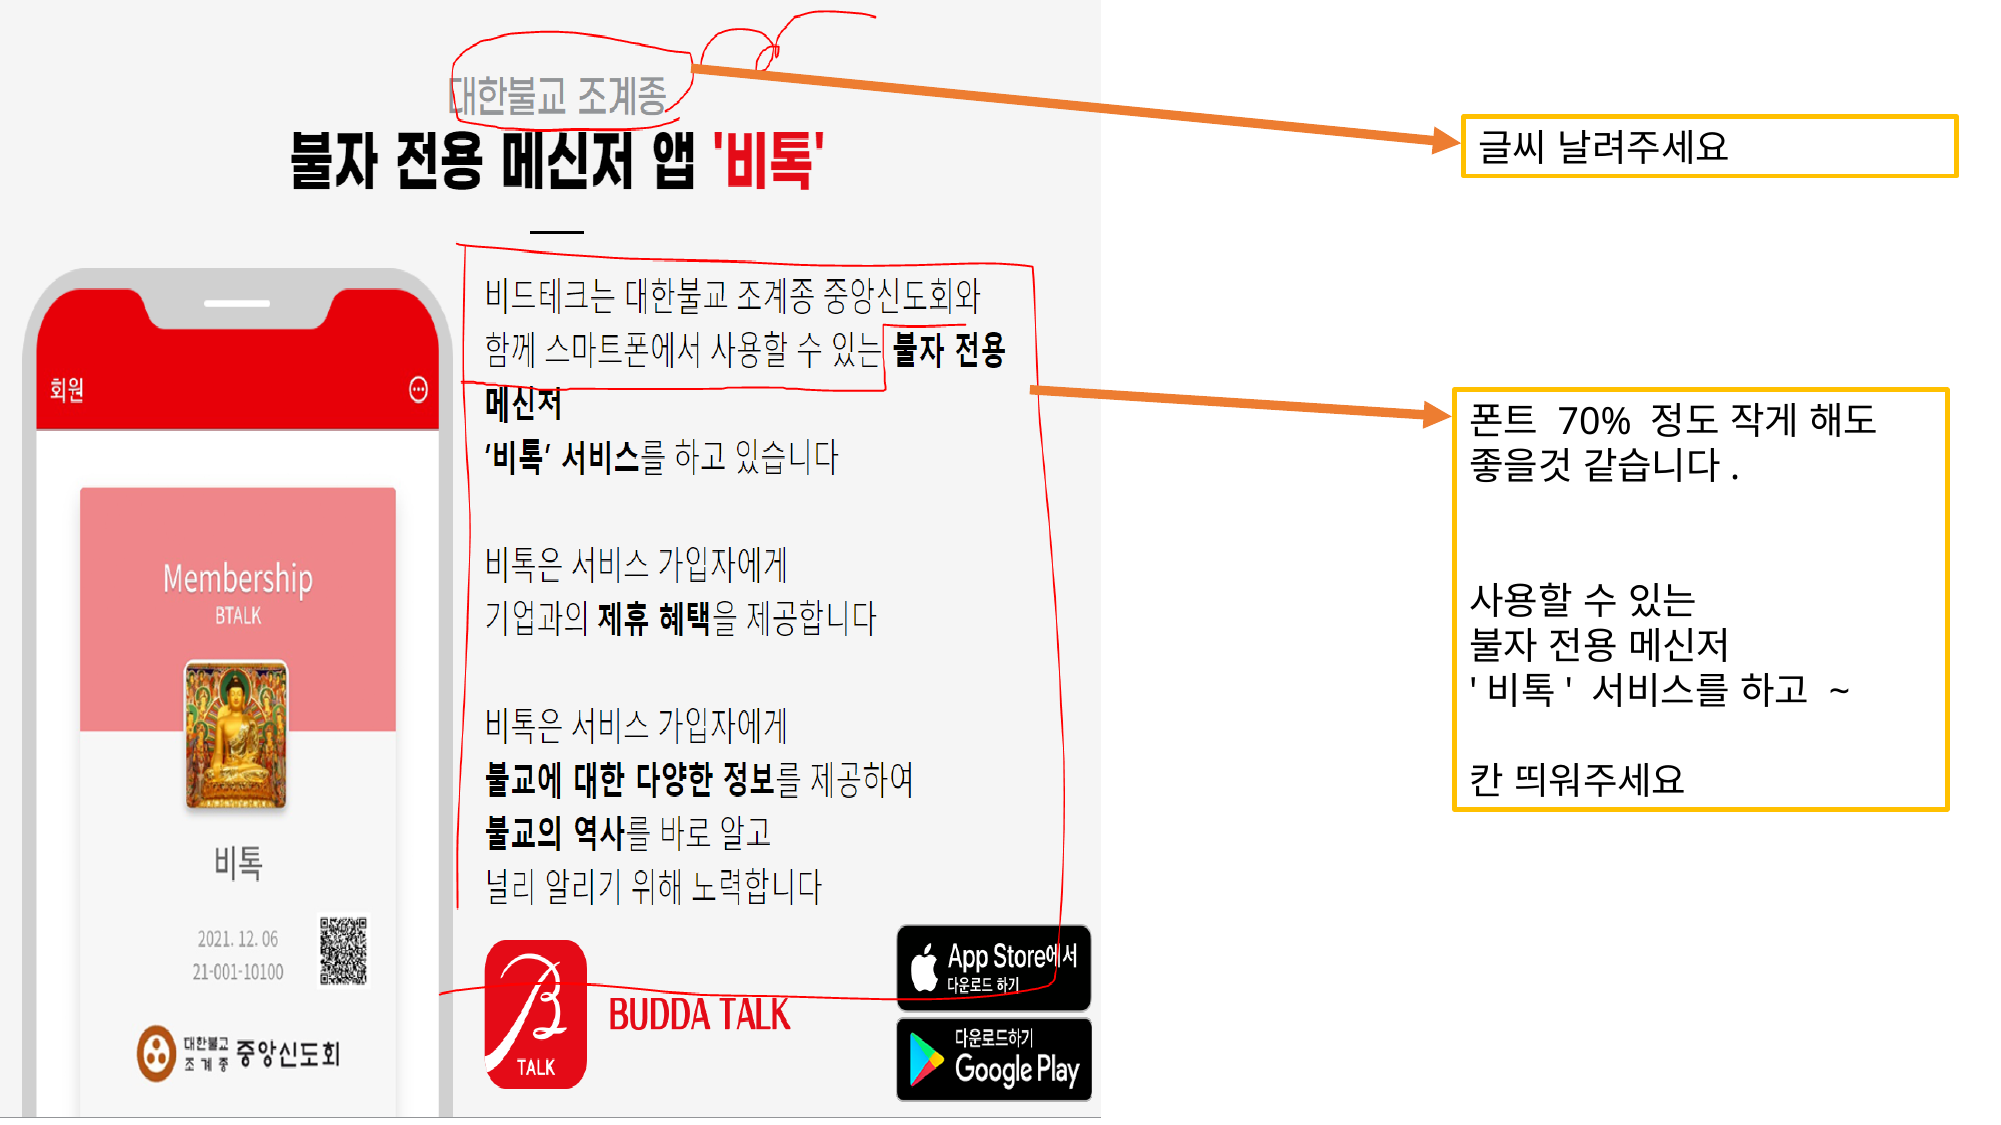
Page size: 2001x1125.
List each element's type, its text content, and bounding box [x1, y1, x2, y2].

text_box 폰트 70% 정도 작게 해도 좋을것 같습니다. 사용할 수 있는 불자 전용 메신저 '비톡' 서비스를 하고 ~ 칸 띄워주세요 [1454, 389, 1948, 810]
picture [0, 0, 1101, 1125]
text_box 글씨 날려주세요 [1463, 116, 1957, 177]
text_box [690, 68, 1462, 144]
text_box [1029, 389, 1452, 417]
